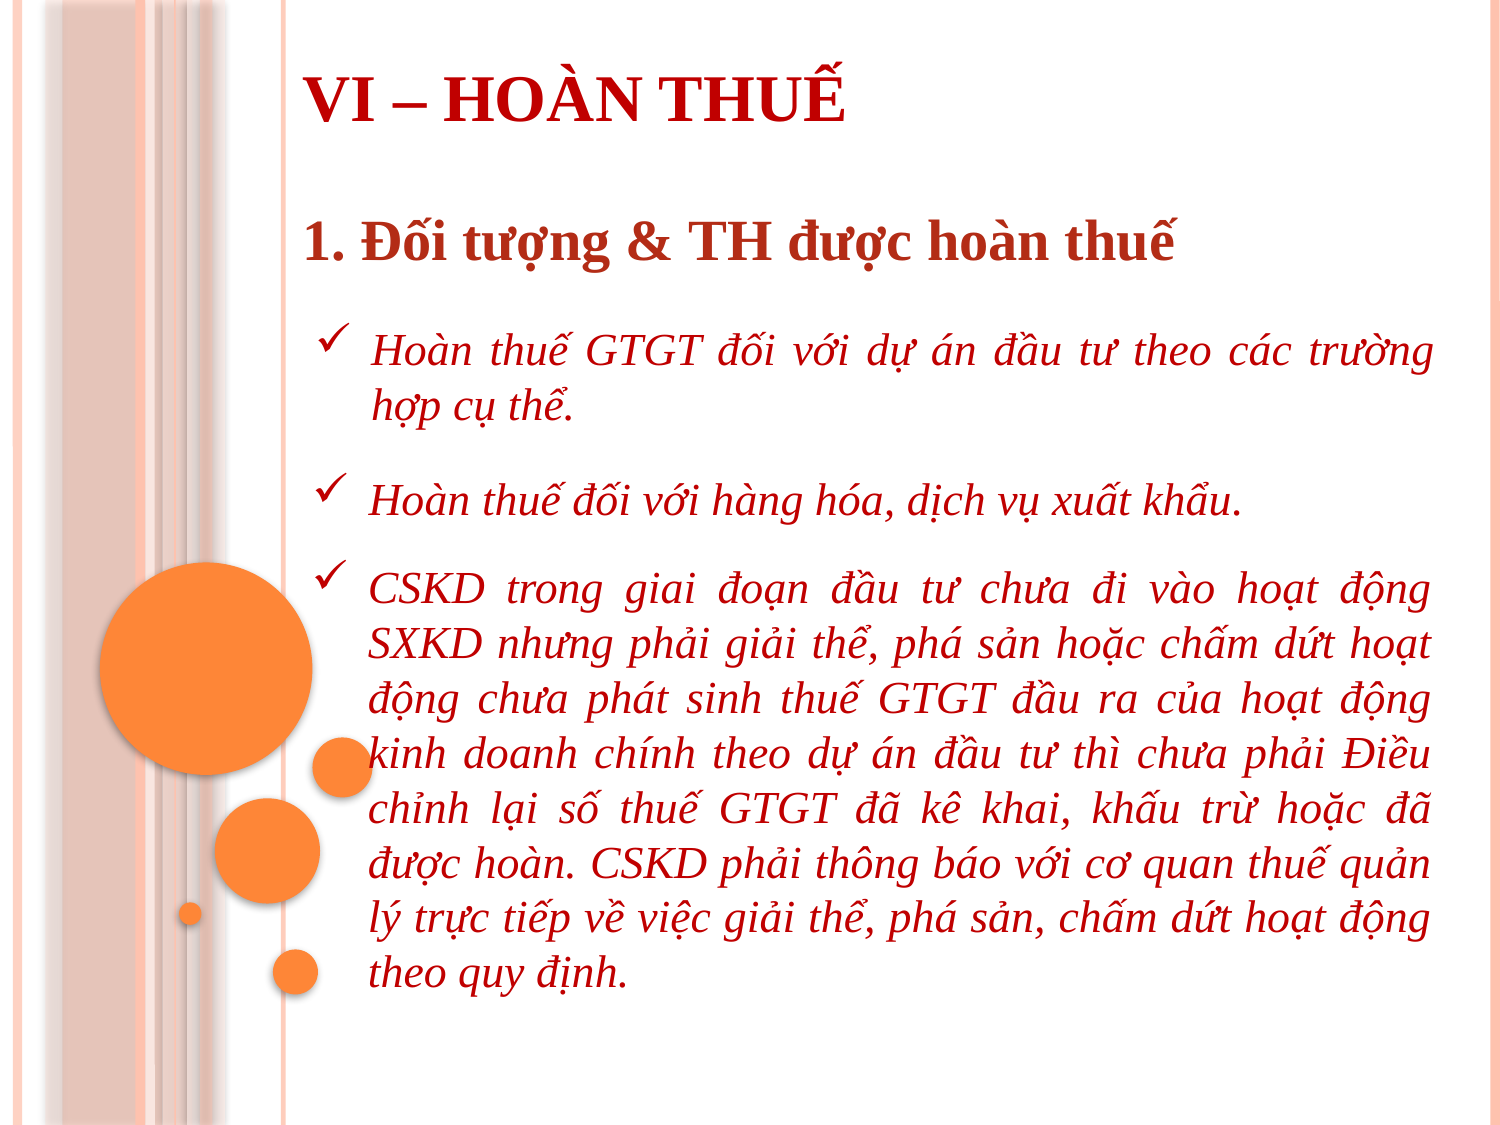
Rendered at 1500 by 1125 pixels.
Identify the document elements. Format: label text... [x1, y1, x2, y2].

text_box CSKD trong giai đoạn đầu tư chưa đi vào hoạt động SXKD nhưng phải giải thể, phá sản hoặc chấm dứt hoạt động chưa phát sinh thuế GTGT đầu ra của hoạt động kinh doanh chính theo dự án đầu tư thì chưa phải Điều chỉnh lại số thuế GTGT đã kê khai, khấu trừ hoặc đã được hoàn. CSKD phải thông báo với cơ quan thuế quản lý trực tiếp về việc giải thể, phá sản, chấm dứt hoạt động theo quy định. [296, 549, 1447, 1005]
text_box 1. Đối tượng & TH được hoàn thuế [287, 194, 1375, 280]
text_box VI – HOÀN THUẾ [287, 46, 1488, 142]
text_box Hoàn thuế GTGT đối với dự án đầu tư theo các trường hợp cụ thể. [300, 312, 1450, 438]
text_box Hoàn thuế đối với hàng hóa, dịch vụ xuất khẩu. [297, 462, 1448, 533]
